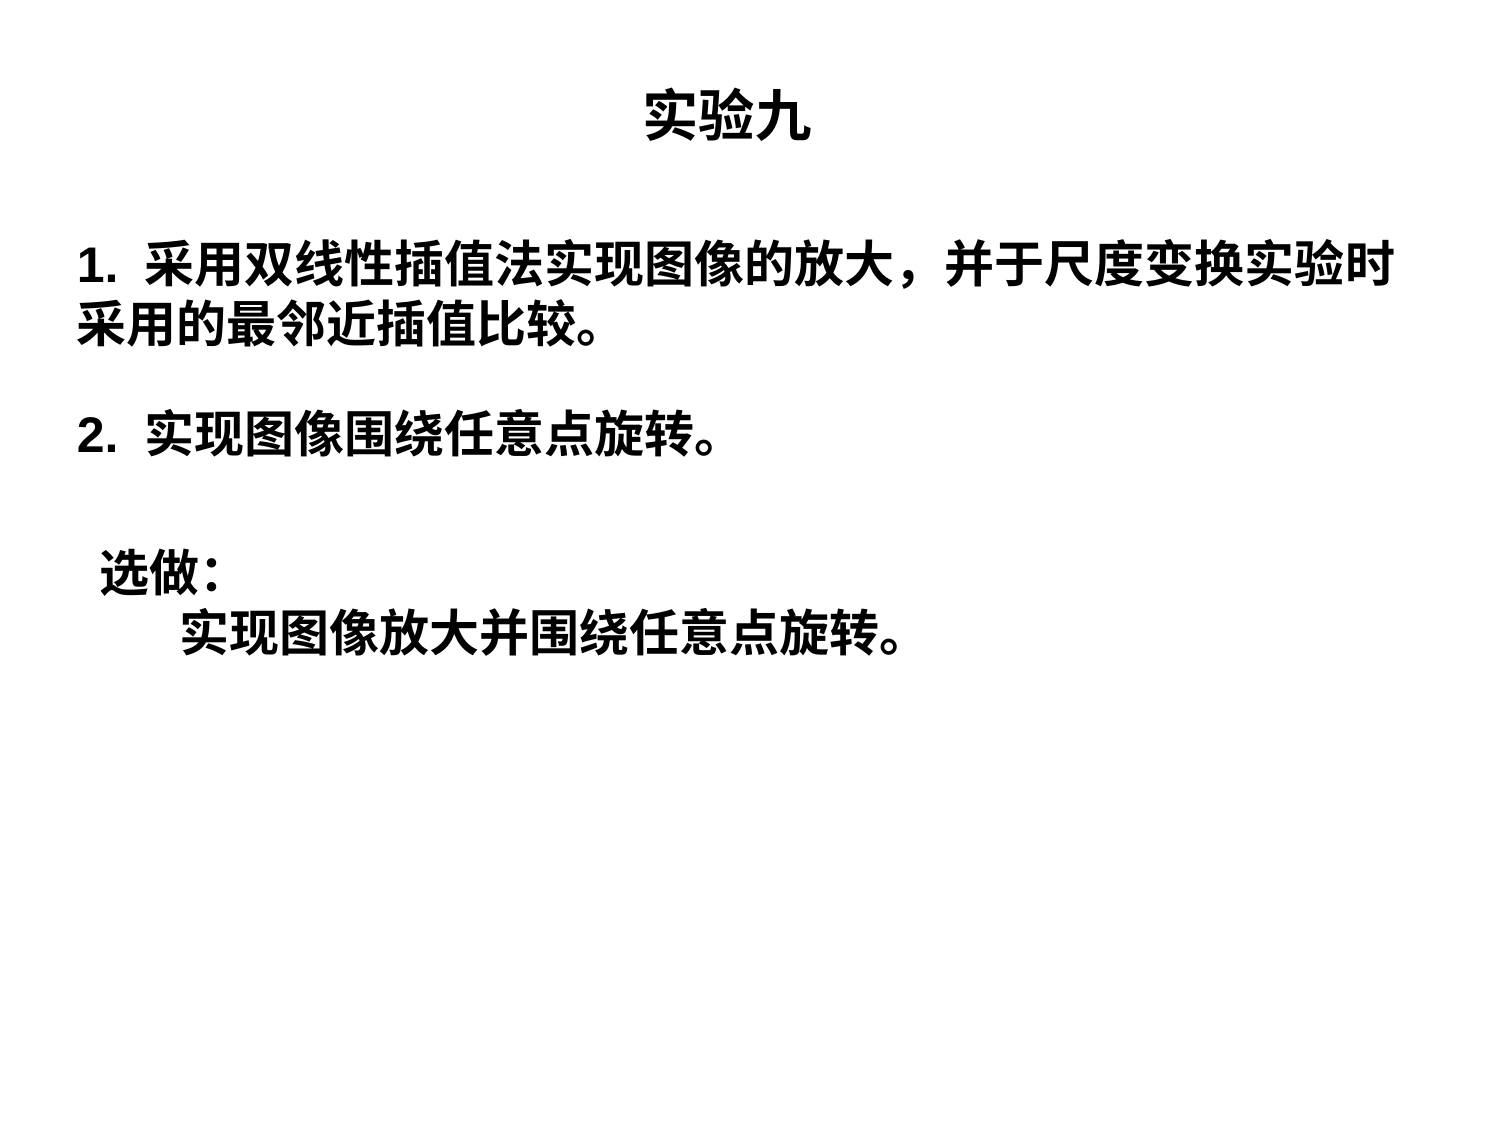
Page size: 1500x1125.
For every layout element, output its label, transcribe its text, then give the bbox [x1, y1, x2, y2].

text_box 1. 采用双线性插值法实现图像的放大，并于尺度变换实验时采用的最邻近插值比较。 [62, 225, 1446, 361]
text_box 2. 实现图像围绕任意点旋转。 [62, 395, 1446, 470]
text_box 实验九 [627, 72, 839, 155]
text_box 选做： 实现图像放大并围绕任意点旋转。 [84, 533, 1469, 669]
